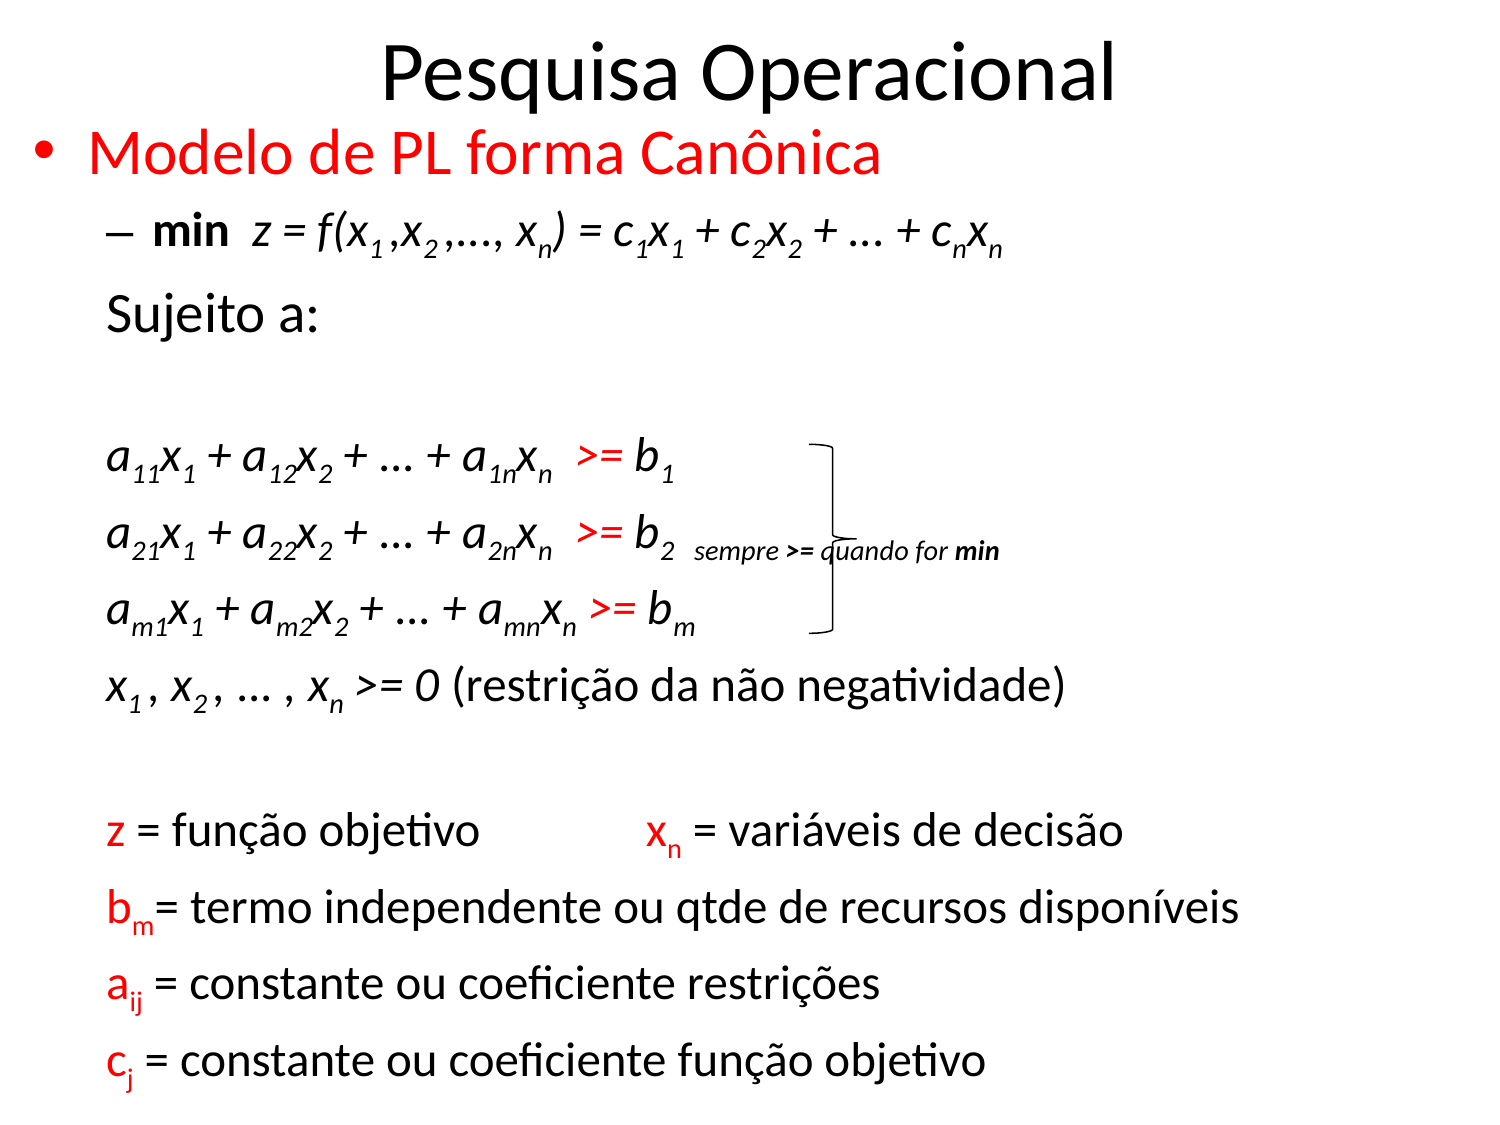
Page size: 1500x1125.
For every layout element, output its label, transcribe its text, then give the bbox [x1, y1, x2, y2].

title Pesquisa Operacional [75, 7, 1425, 101]
list Modelo de PL forma Canônica min z = f(x1 ,x2 ,..., xn) = c1x1 + c2x2 + ... + cnxn Sujeito a: a11x1 + a12x2 + ... + a1nxn >= b1 a21x1 + a22x2 + ... + a2nxn >= b2 sempre >= quando for min am1x1 + am2x2 + ... + amnxn >= bm x1 , x2 , ... , xn >= 0 (restrição da não negatividade) z = função objetivo xn = variáveis de decisão bm= termo independente ou qtde de recursos disponíveis aij = constante ou coeficiente restrições cj = constante ou coeficiente função objetivo [17, 101, 1471, 1106]
text_box [808, 443, 858, 635]
